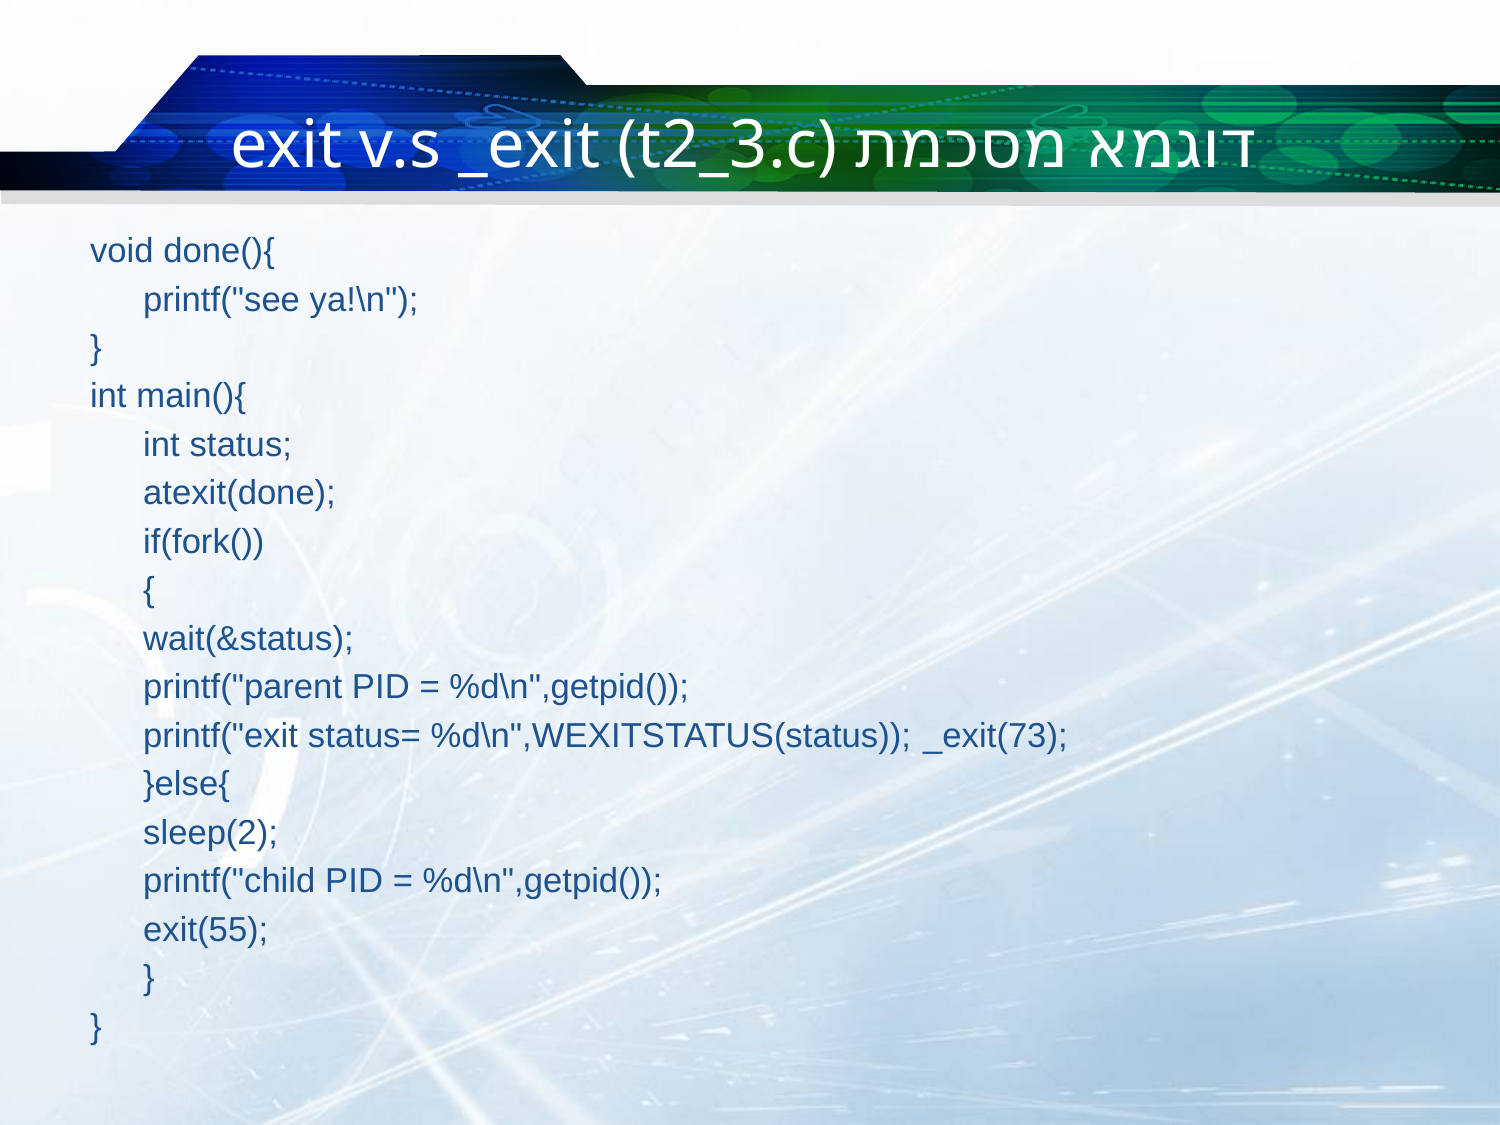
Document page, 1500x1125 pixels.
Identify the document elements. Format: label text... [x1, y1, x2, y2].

list void done(){ printf("see ya!\n"); } int main(){ int status; atexit(done); if(fork()) { wait(&status); printf("parent PID = %d\n",getpid()); printf("exit status= %d\n",WEXITSTATUS(status)); _exit(73); }else{ sleep(2); printf("child PID = %d\n",getpid()); exit(55); } } [74, 220, 1426, 1064]
title דוגמא מסכמת exit v.s _exit (t2_3.c) [99, 94, 1388, 188]
picture [0, 0, 1500, 1125]
